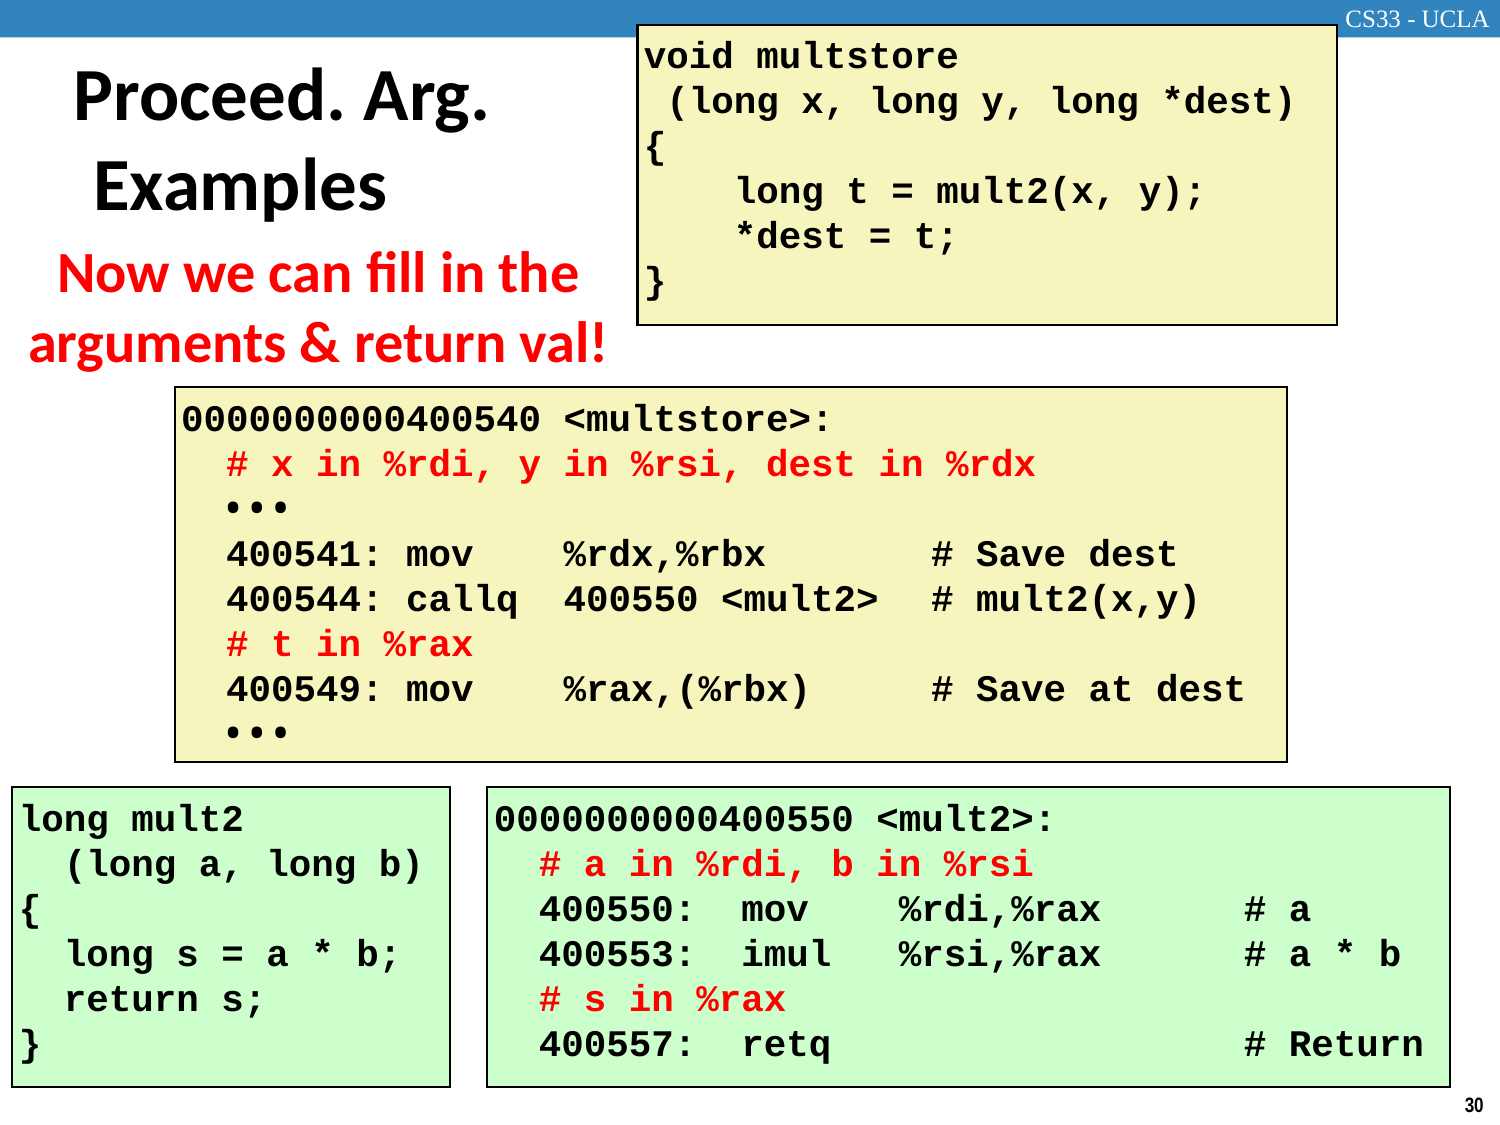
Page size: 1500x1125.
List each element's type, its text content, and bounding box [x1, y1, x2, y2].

text_box void multstore (long x, long y, long *dest) { long t = mult2(x, y); *dest = t; } [637, 24, 1338, 325]
text_box long mult2 (long a, long b) { long s = a * b; return s; } [12, 787, 450, 1088]
title Proceed. Arg. Examples [58, 72, 637, 199]
text_box Now we can fill in the arguments & return val! [4, 226, 633, 382]
text_box 0000000000400540 <multstore>: # x in %rdi, y in %rsi, dest in %rdx • • • 400541: mov %rdx,%rbx # Save dest 400544: callq 400550 <mult2> # mult2(x,y) # t in %rax 400549: mov %rax,(%rbx) # Save at dest • • • [174, 387, 1288, 763]
text_box 0000000000400550 <mult2>: # a in %rdi, b in %rsi 400550: mov %rdi,%rax # a 400553: imul %rsi,%rax # a * b # s in %rax 400557: retq # Return [487, 787, 1450, 1088]
